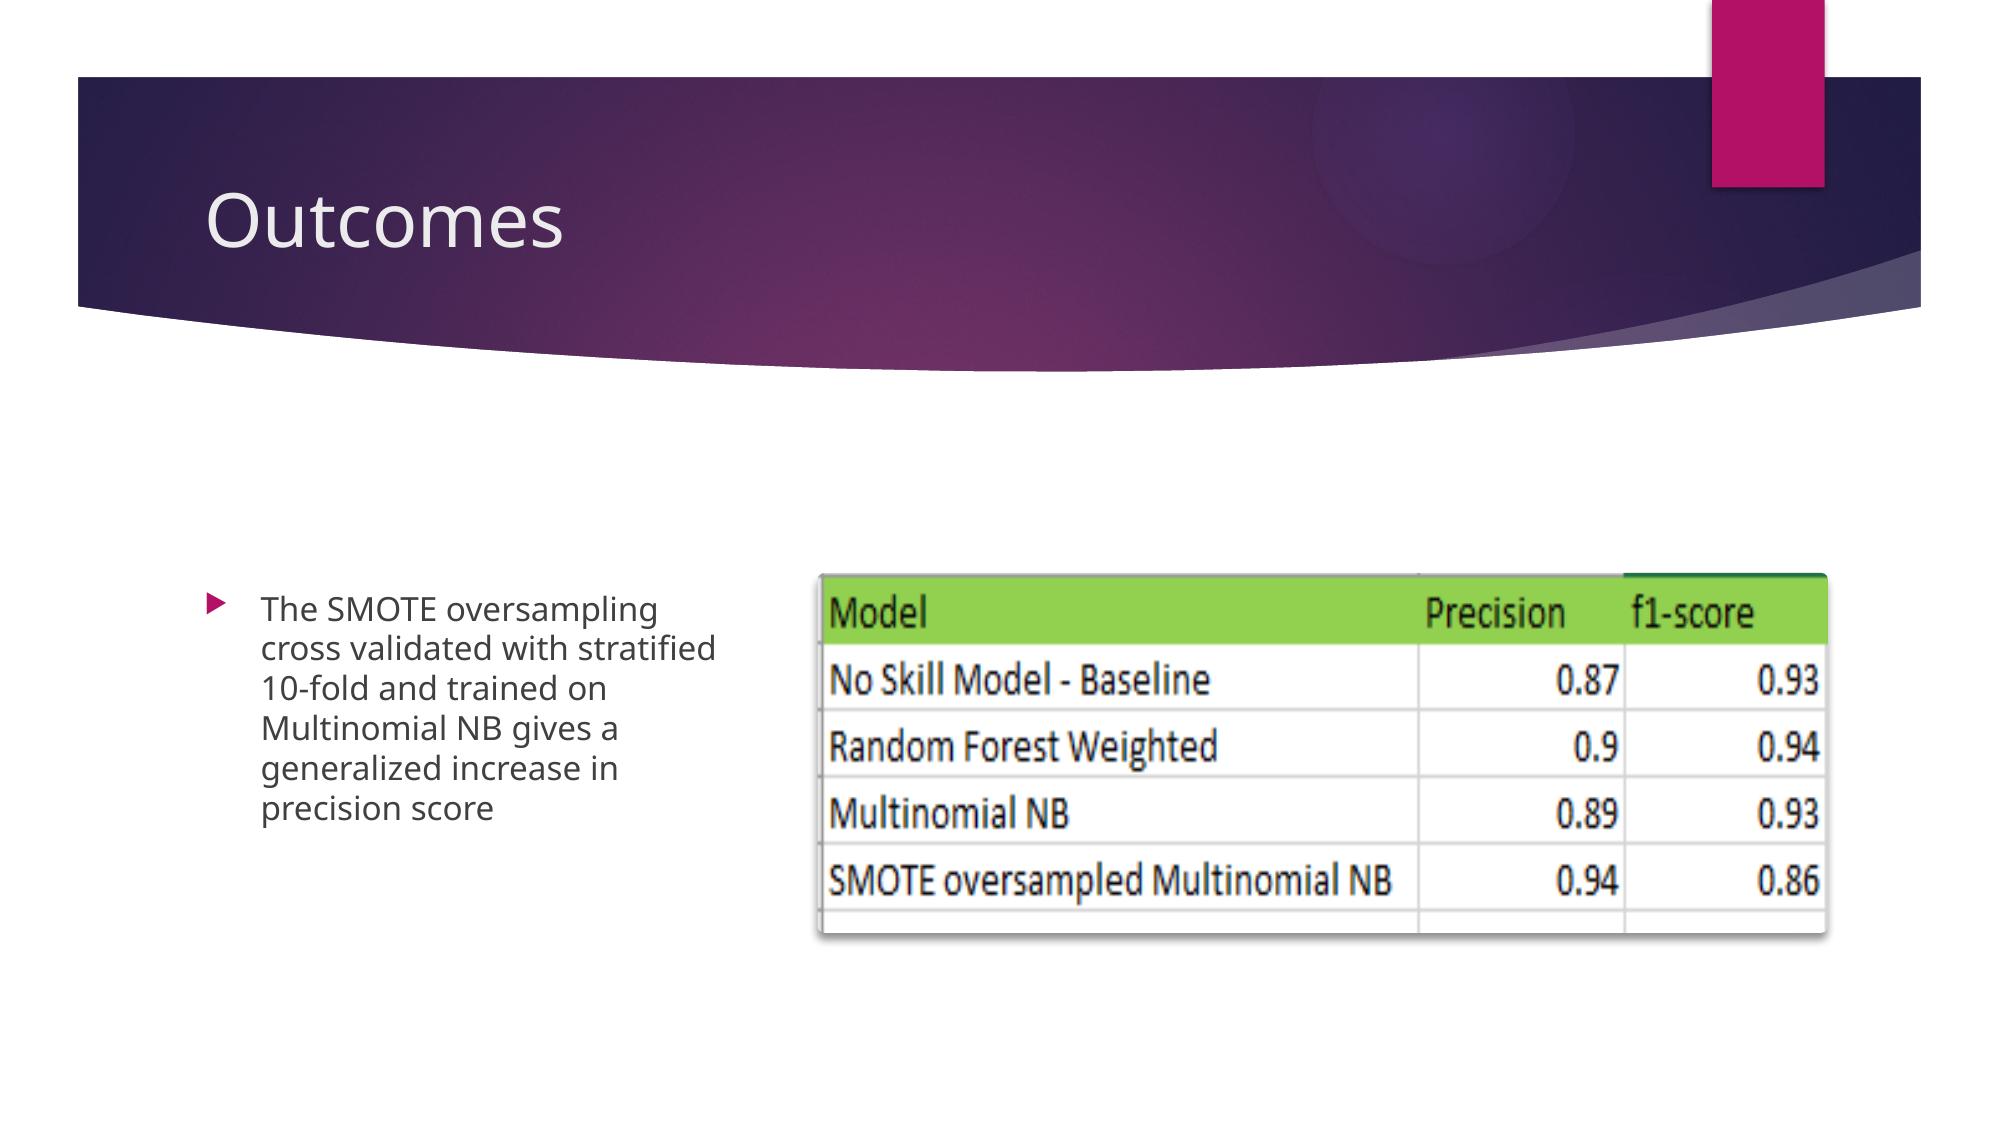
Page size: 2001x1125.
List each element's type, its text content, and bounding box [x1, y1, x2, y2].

picture [817, 572, 1829, 934]
title Outcomes [189, 159, 1627, 276]
list The SMOTE oversampling cross validated with stratified 10-fold and trained on Multinomial NB gives a generalized increase in precision score [189, 427, 761, 988]
